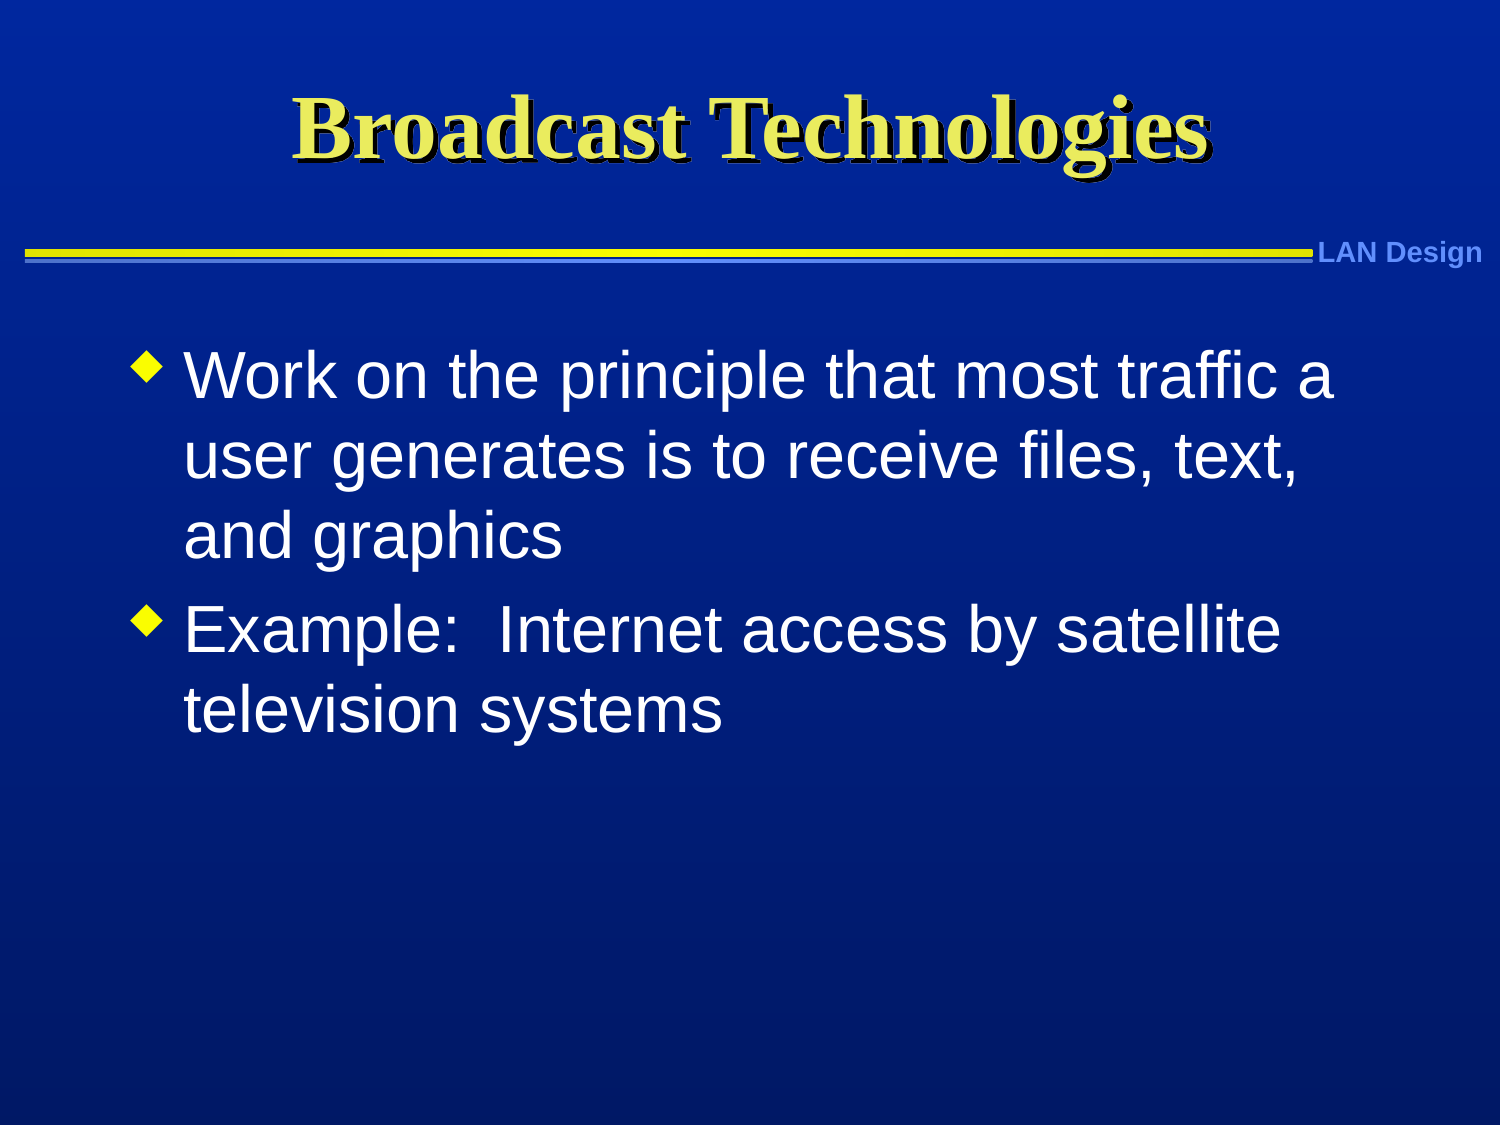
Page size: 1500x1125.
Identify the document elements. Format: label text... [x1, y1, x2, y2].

list Work on the principle that most traffic a user generates is to receive files, text, and graphics Example: Internet access by satellite television systems [111, 324, 1391, 1001]
title Broadcast Technologies [111, 27, 1392, 217]
